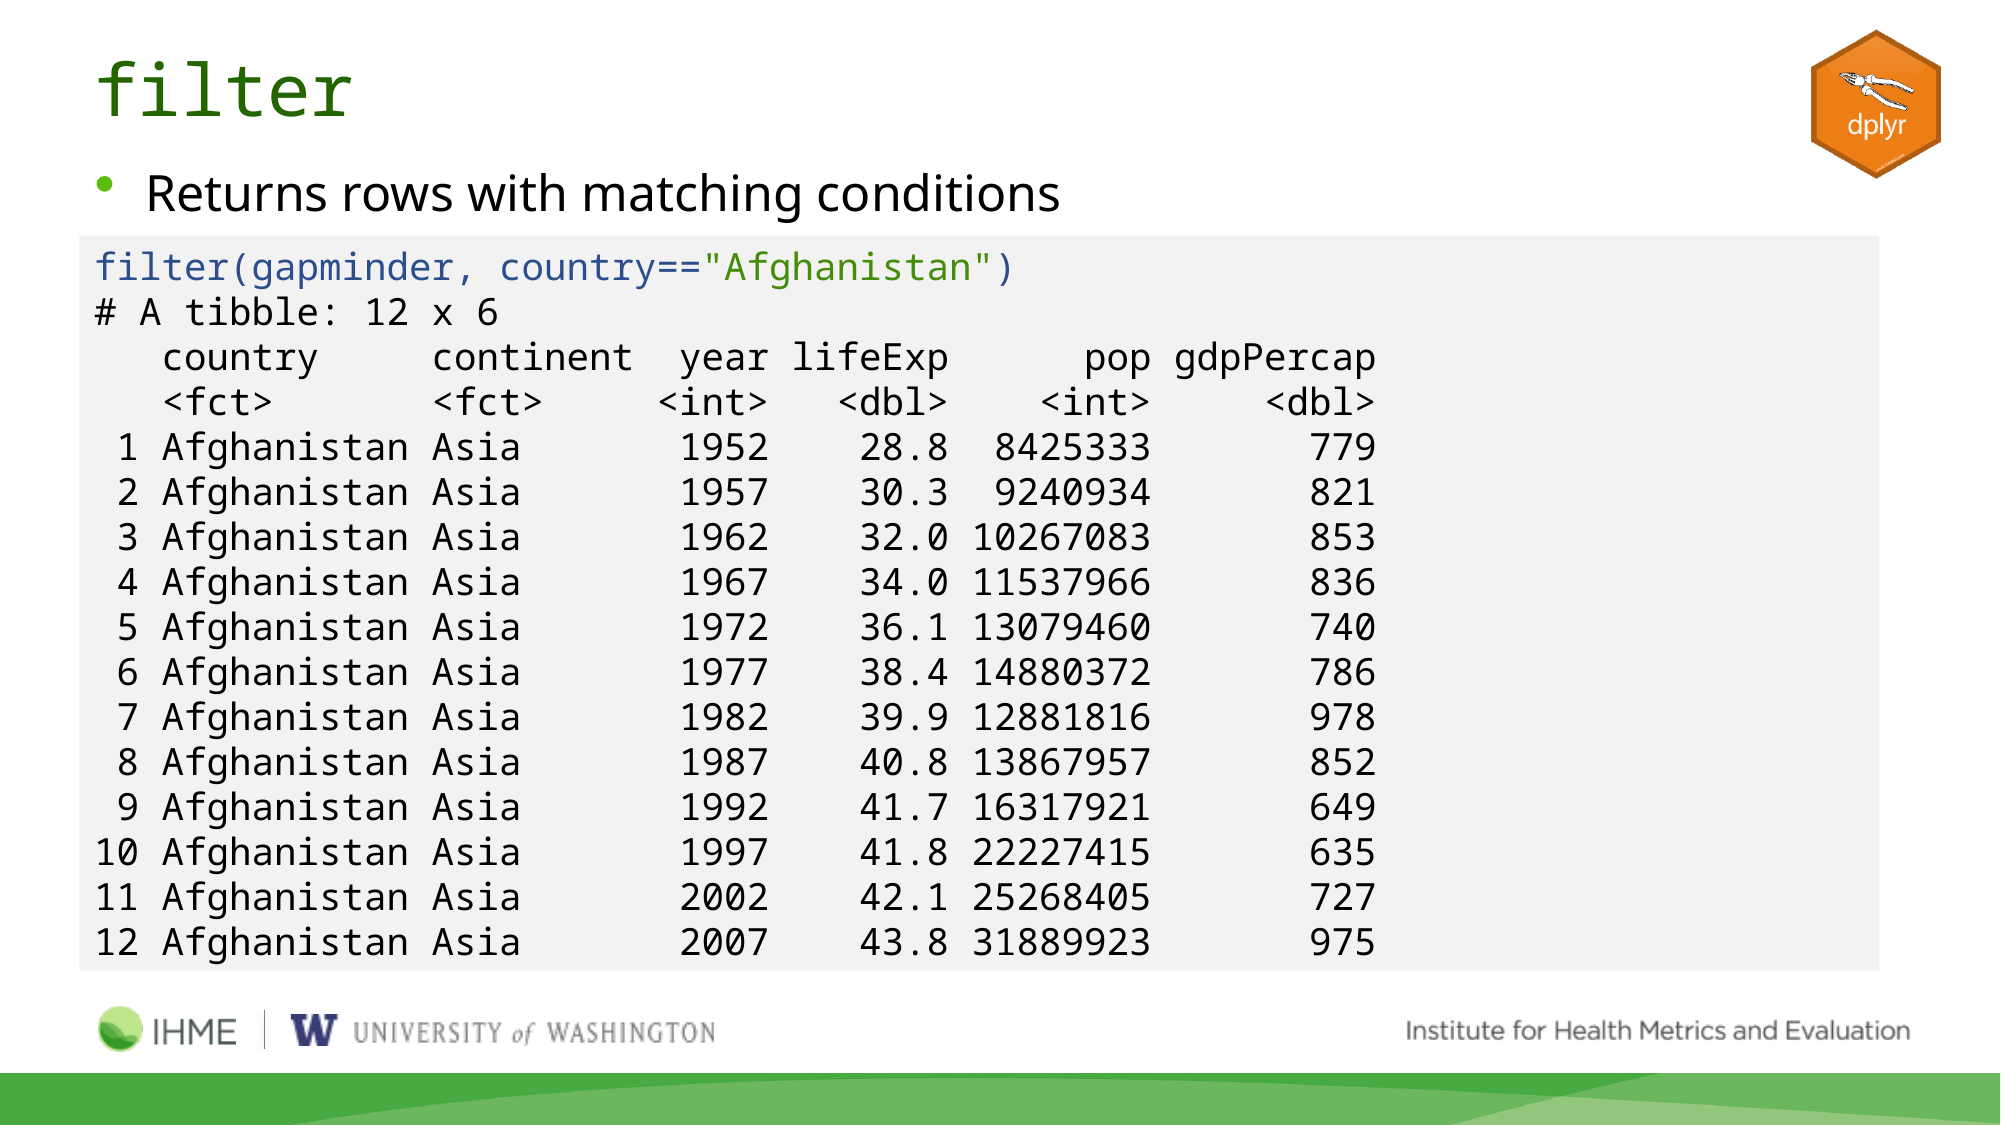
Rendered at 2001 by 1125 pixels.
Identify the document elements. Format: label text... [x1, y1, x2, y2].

list Returns rows with matching conditions [79, 153, 1880, 235]
title filter [79, 37, 1806, 140]
picture [1811, 29, 1941, 180]
picture [0, 1073, 2001, 1125]
picture [1399, 1013, 1916, 1046]
text_box filter(gapminder, country=="Afghanistan") # A tibble: 12 x 6 country continent year lifeExp pop gdpPercap <fct> <fct> <int> <dbl> <int> <dbl> 1 Afghanistan Asia 1952 28.8 8425333 779 2 Afghanistan Asia 1957 30.3 9240934 821 3 Afghanistan Asia 1962 32.0 10267083 853 4 Afghanistan Asia 1967 34.0 11537966 836 5 Afghanistan Asia 1972 36.1 13079460 740 6 Afghanistan Asia 1977 38.4 14880372 786 7 Afghanistan Asia 1982 39.9 12881816 978 8 Afghanistan Asia 1987 40.8 13867957 852 9 Afghanistan Asia 1992 41.7 16317921 649 10 Afghanistan Asia 1997 41.8 22227415 635 11 Afghanistan Asia 2002 42.1 25268405 727 12 Afghanistan Asia 2007 43.8 31889923 975 [79, 235, 1880, 971]
picture [98, 1006, 236, 1052]
